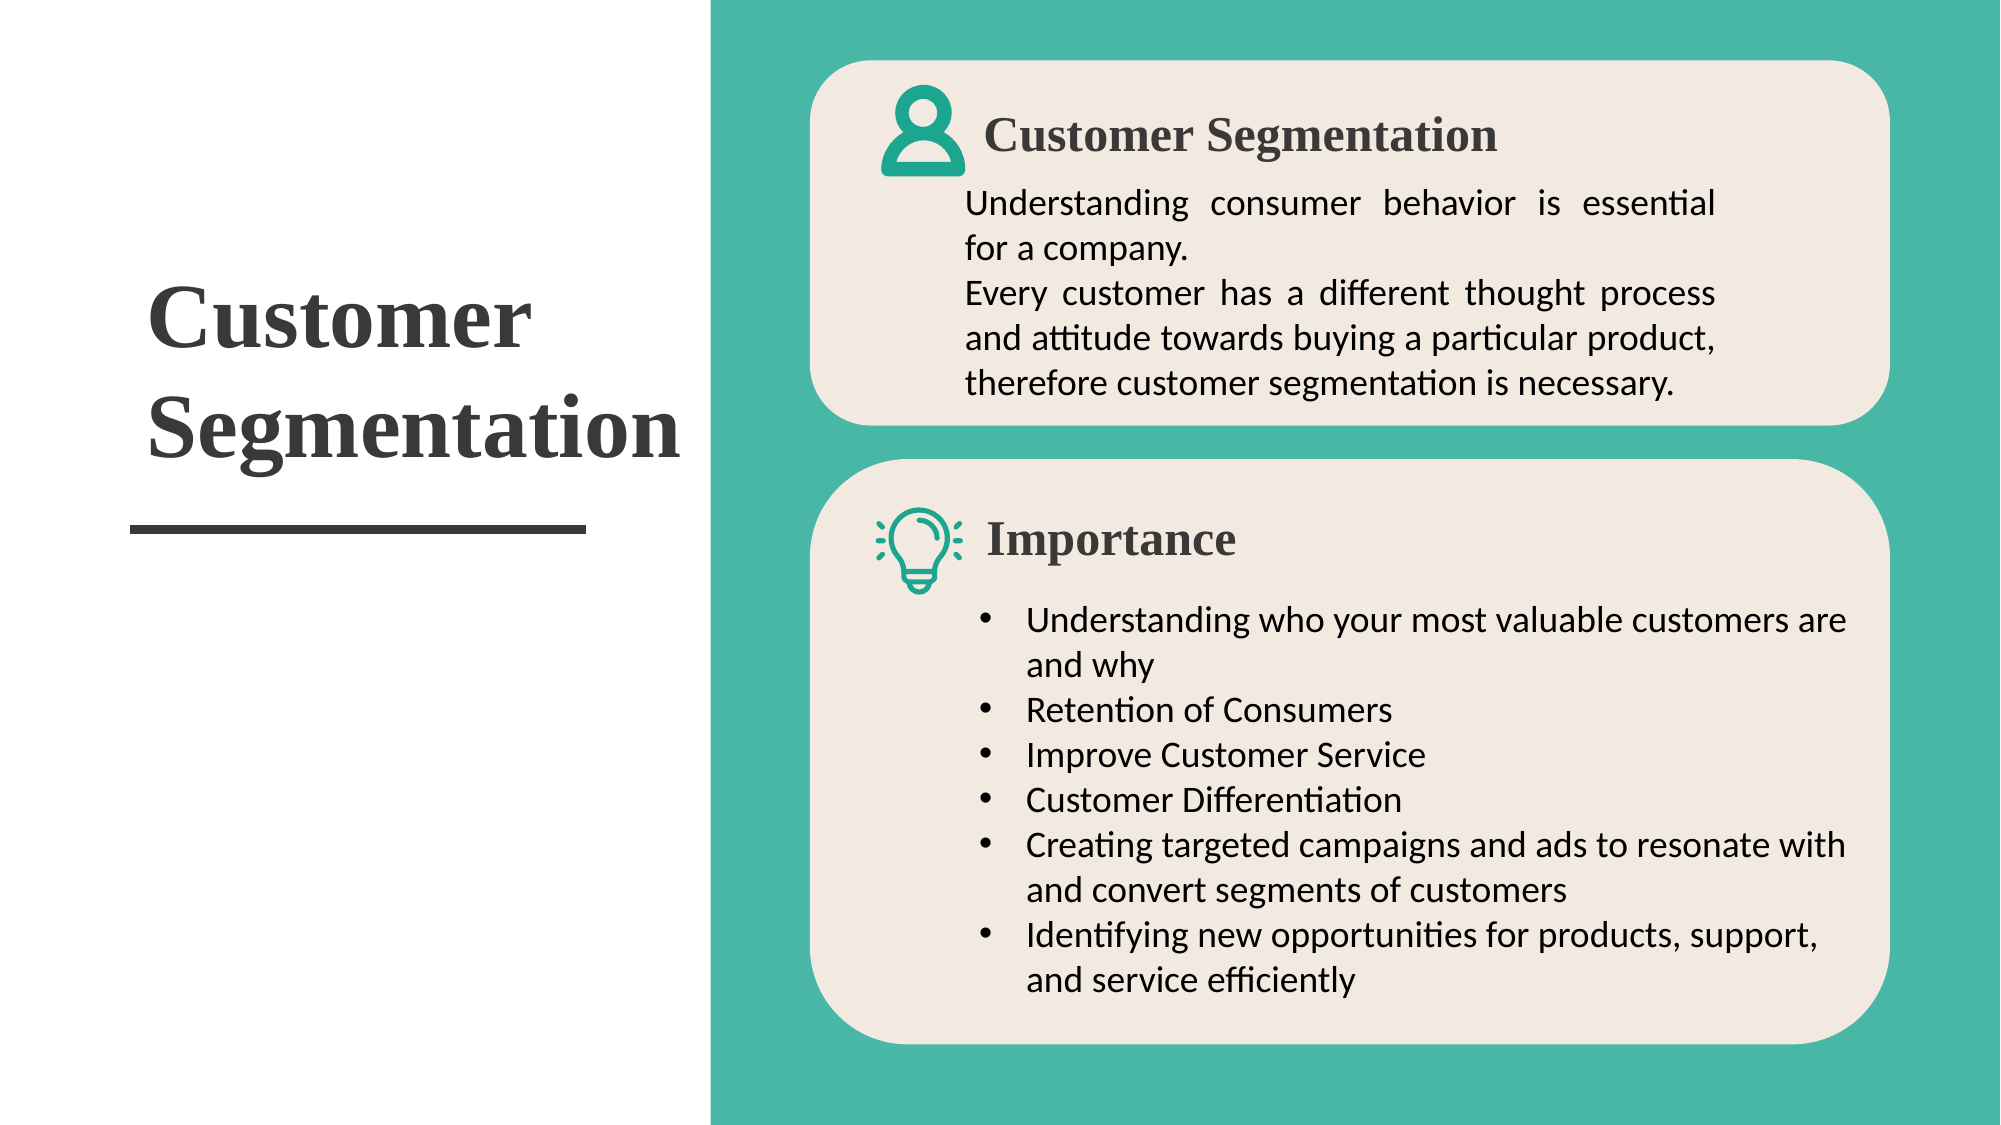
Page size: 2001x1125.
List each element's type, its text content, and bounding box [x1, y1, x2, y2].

text_box [808, 458, 1891, 1046]
text_box [881, 84, 966, 177]
text_box Understanding who your most valuable customers are and why Retention of Consumers Improve Customer Service Customer Differentiation Creating targeted campaigns and ads to resonate with and convert segments of customers Identifying new opportunities for products, support, and service efficiently [964, 587, 1869, 1008]
text_box [710, 0, 2000, 1125]
text_box Understanding consumer behavior is essential for a company. Every customer has a different thought process and attitude towards buying a particular product, therefore customer segmentation is necessary. [950, 170, 1732, 411]
text_box [808, 59, 1891, 427]
text_box Customer Segmentation [968, 93, 1586, 169]
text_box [875, 507, 964, 595]
text_box Importance [971, 497, 1777, 573]
text_box Customer Segmentation [131, 248, 943, 484]
